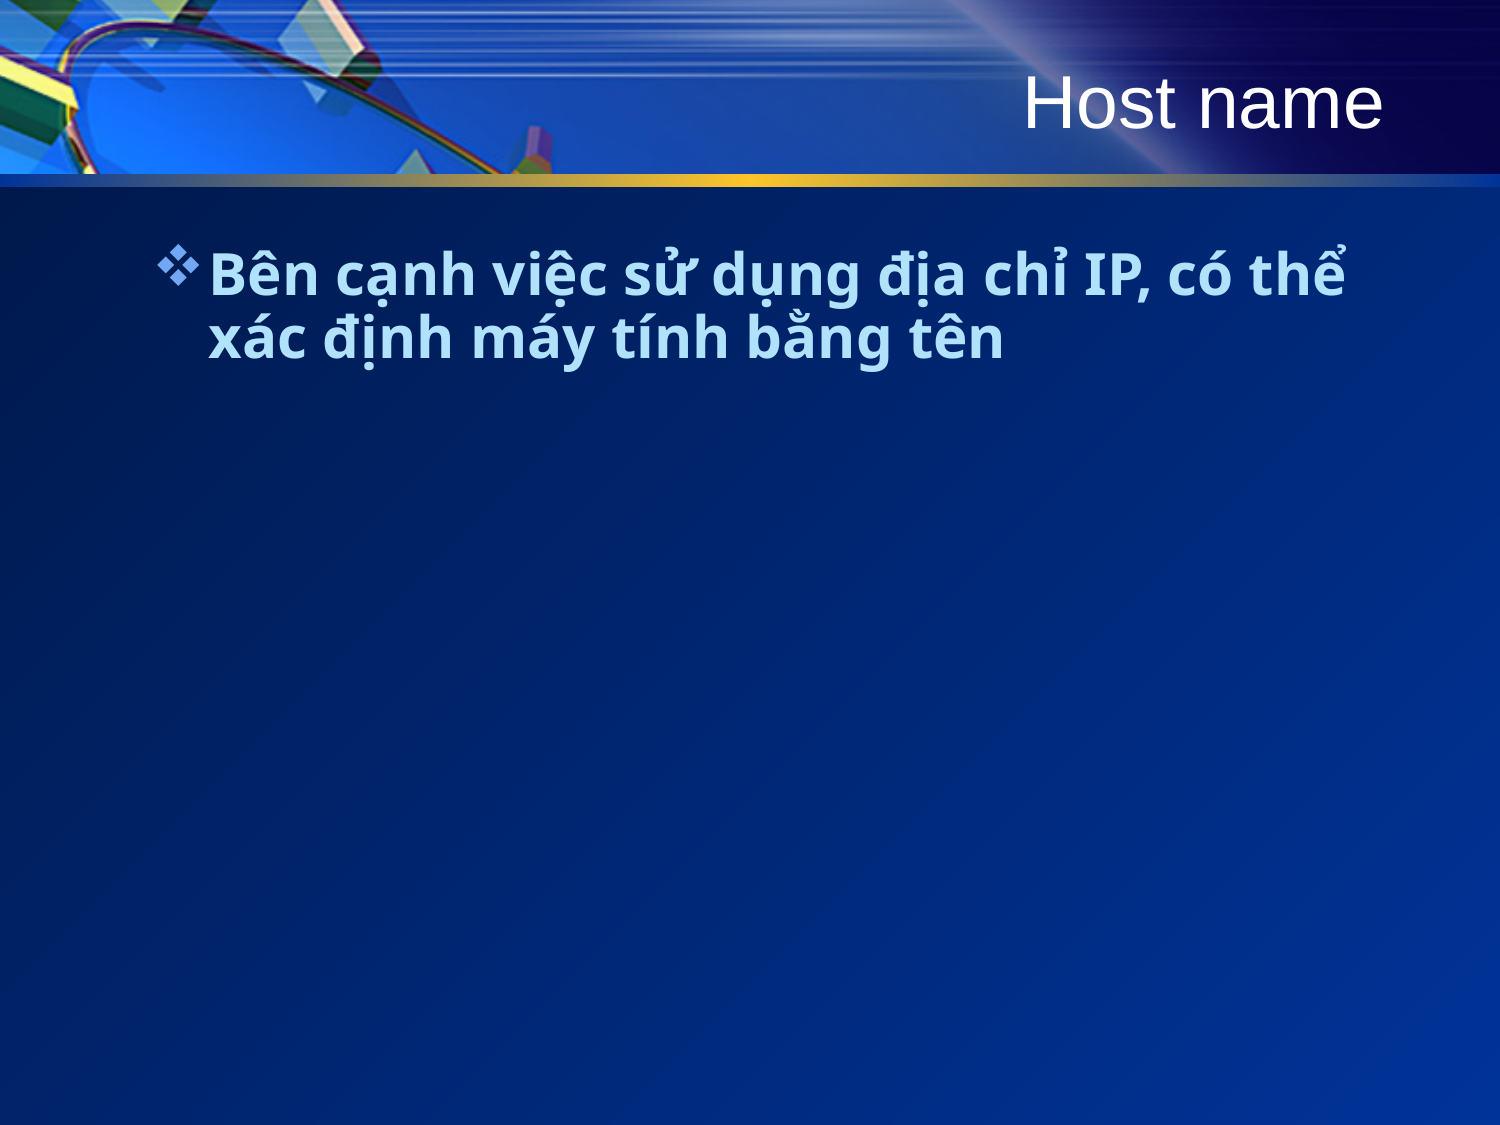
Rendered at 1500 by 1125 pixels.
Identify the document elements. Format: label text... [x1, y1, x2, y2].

list Bên cạnh việc sử dụng địa chỉ IP, có thể xác định máy tính bằng tên [137, 237, 1426, 1063]
picture [0, 0, 1500, 175]
title Host name [162, 52, 1401, 145]
